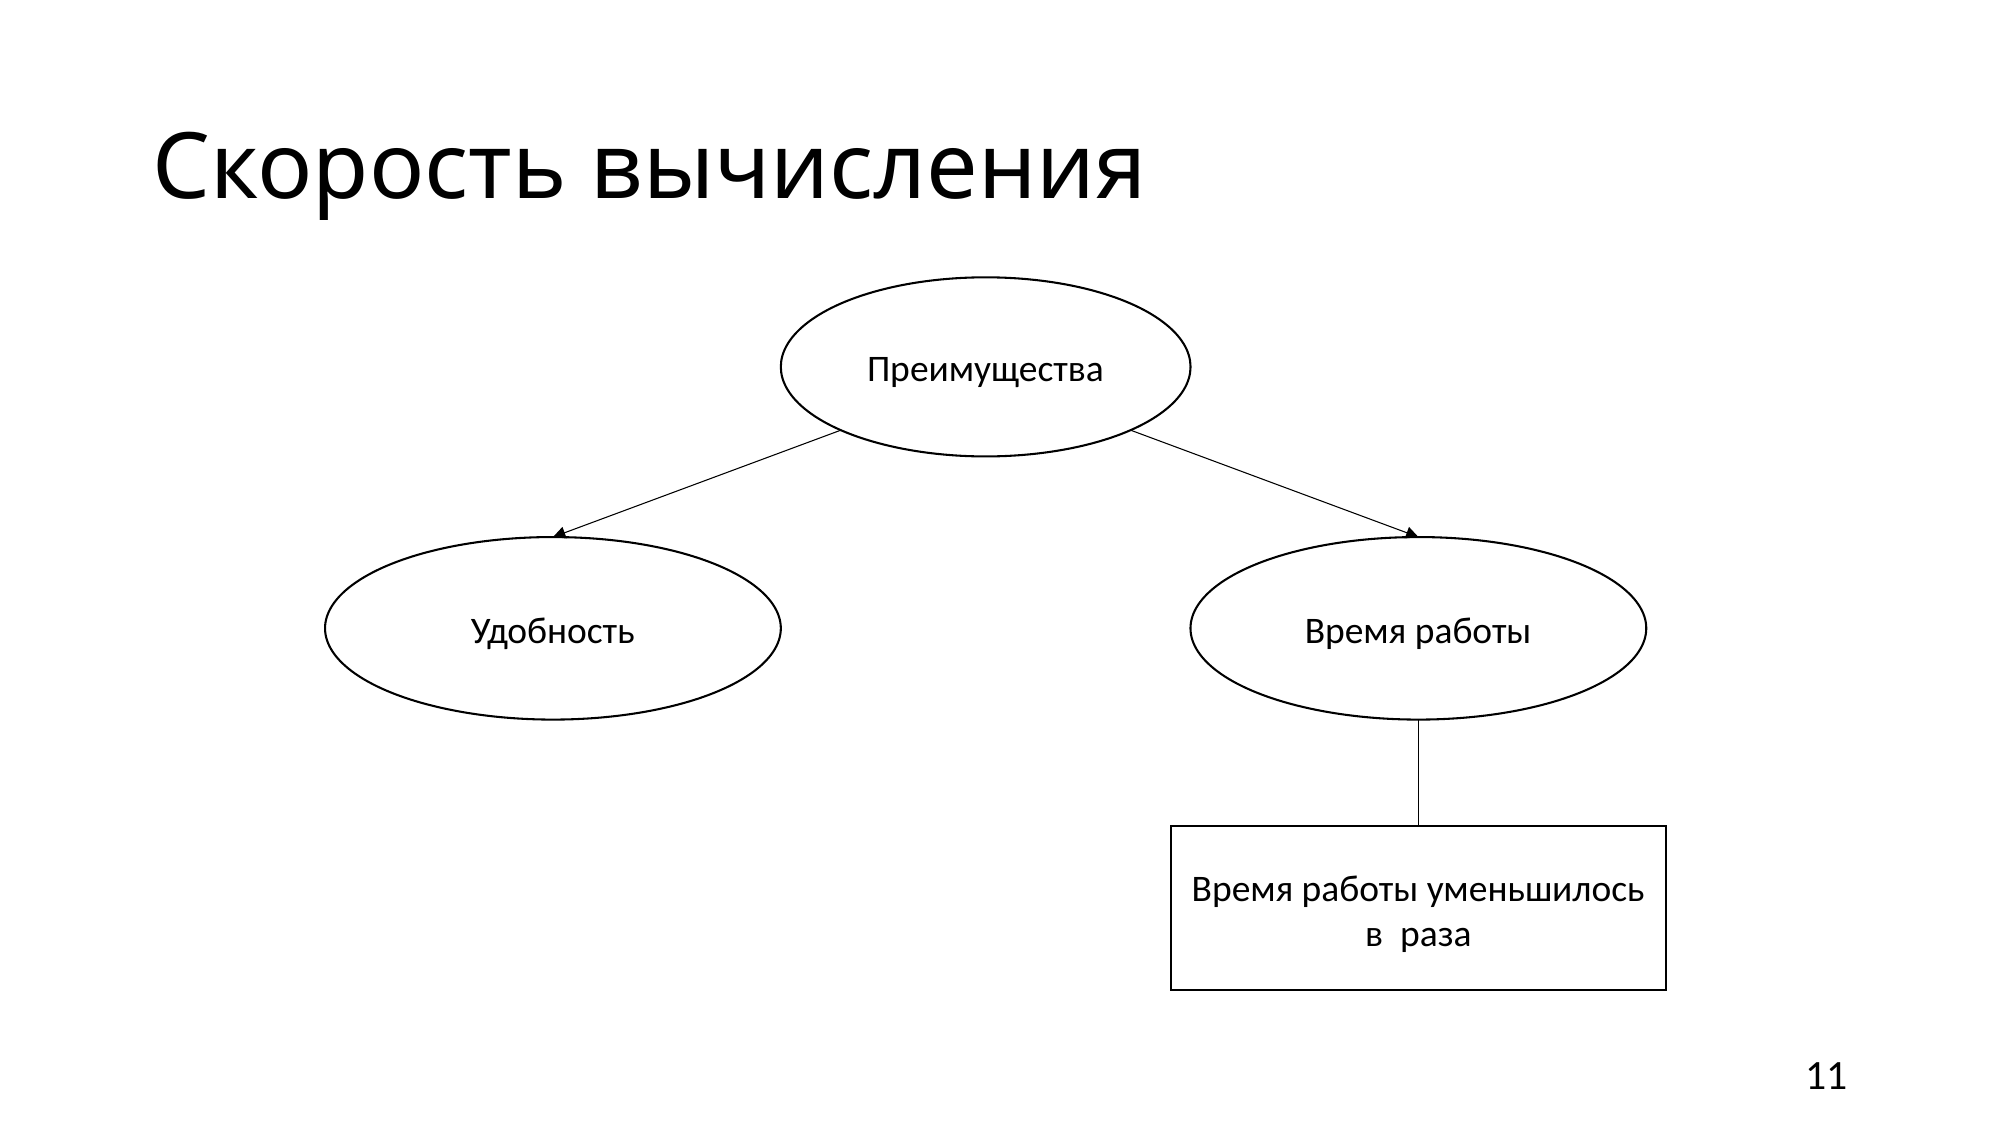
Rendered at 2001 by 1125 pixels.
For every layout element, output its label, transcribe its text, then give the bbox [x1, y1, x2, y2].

text_box Время работы [1189, 536, 1648, 721]
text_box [552, 430, 841, 538]
text_box Преимущества [779, 278, 1192, 458]
title Скорость вычисления [137, 59, 1863, 278]
slide_number 11 [1412, 1042, 1863, 1103]
text_box Удобность [324, 536, 782, 721]
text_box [1130, 430, 1419, 538]
